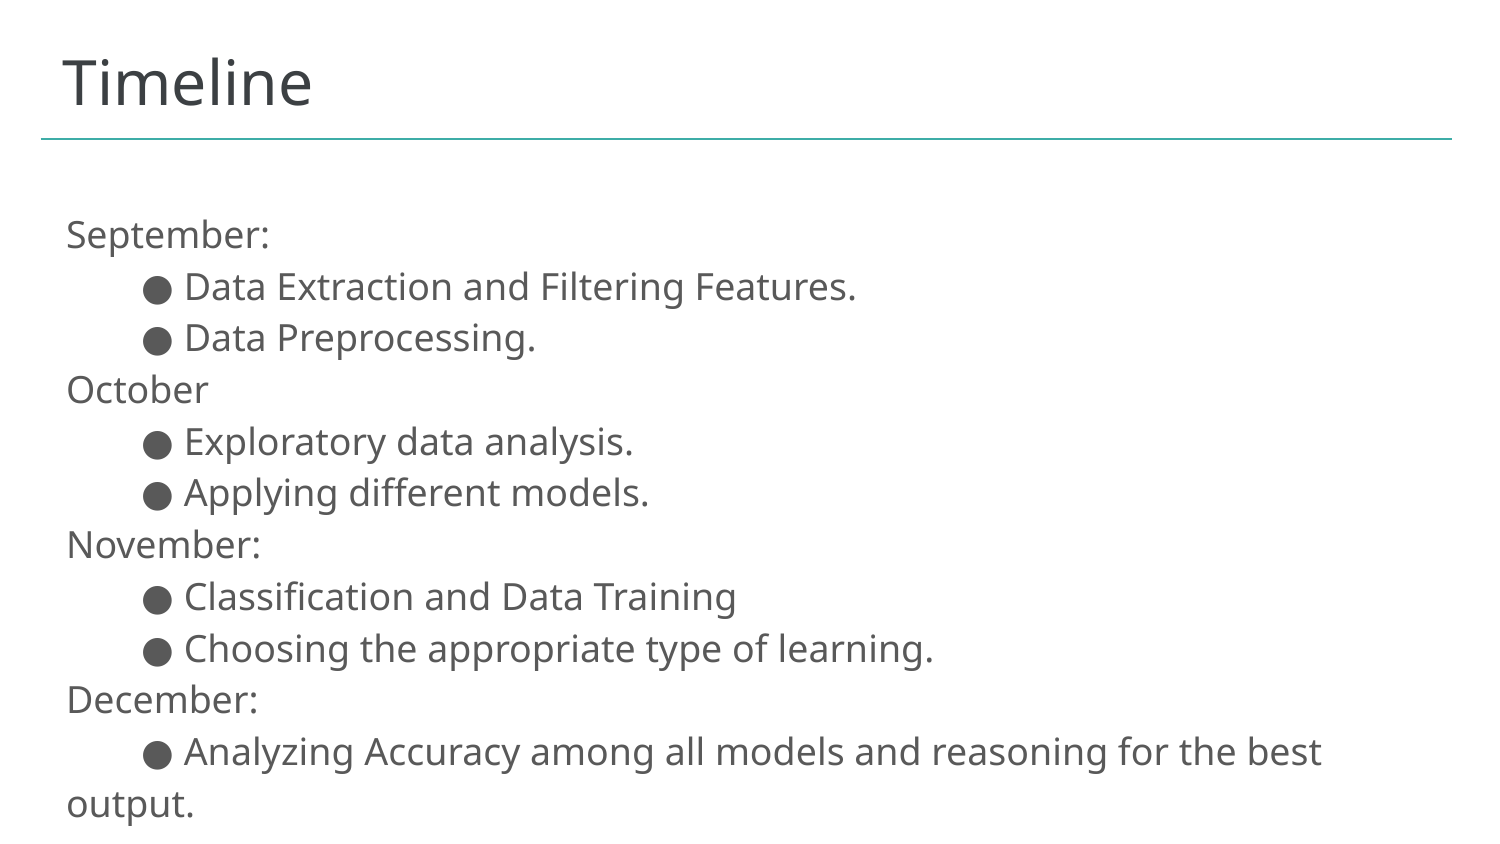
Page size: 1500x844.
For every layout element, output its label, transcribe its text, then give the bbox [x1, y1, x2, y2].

title Timeline [47, 27, 1446, 122]
list September: ● Data Extraction and Filtering Features. ● Data Preprocessing. October ● Exploratory data analysis. ● Applying different models. November: ● Classification and Data Training ● Choosing the appropriate type of learning. December: ● Analyzing Accuracy among all models and reasoning for the best output. [51, 189, 1449, 828]
